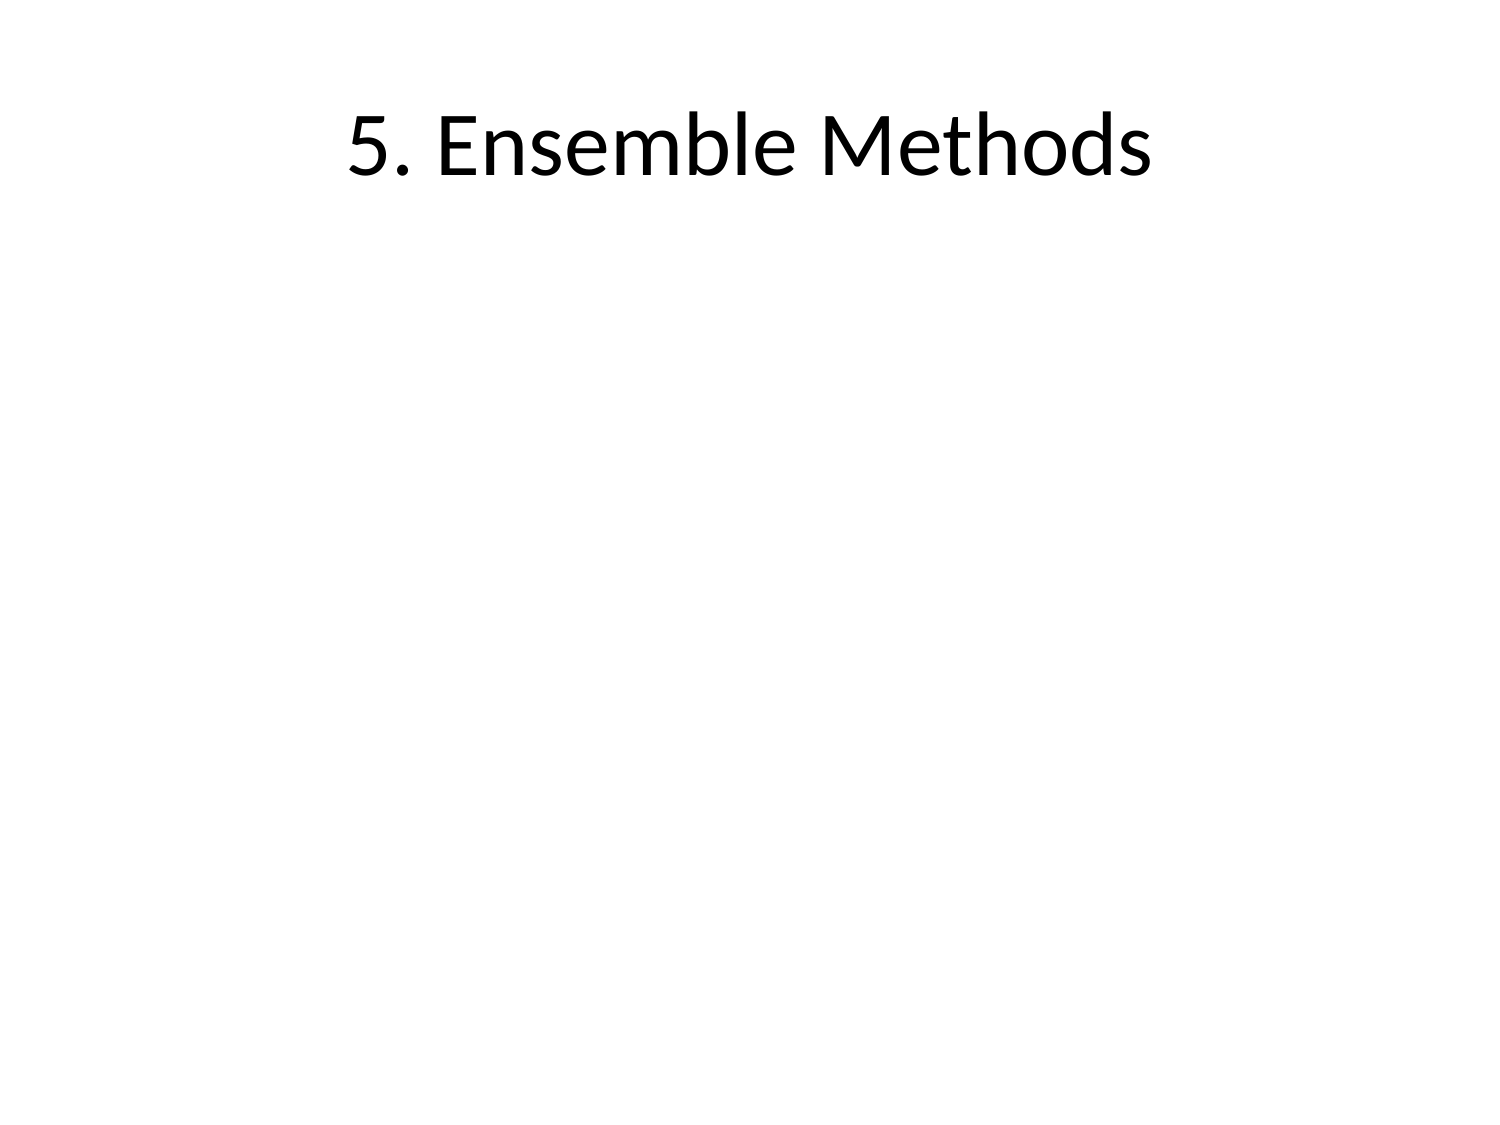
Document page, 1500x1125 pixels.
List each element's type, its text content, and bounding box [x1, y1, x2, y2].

title 5. Ensemble Methods [75, 45, 1425, 233]
